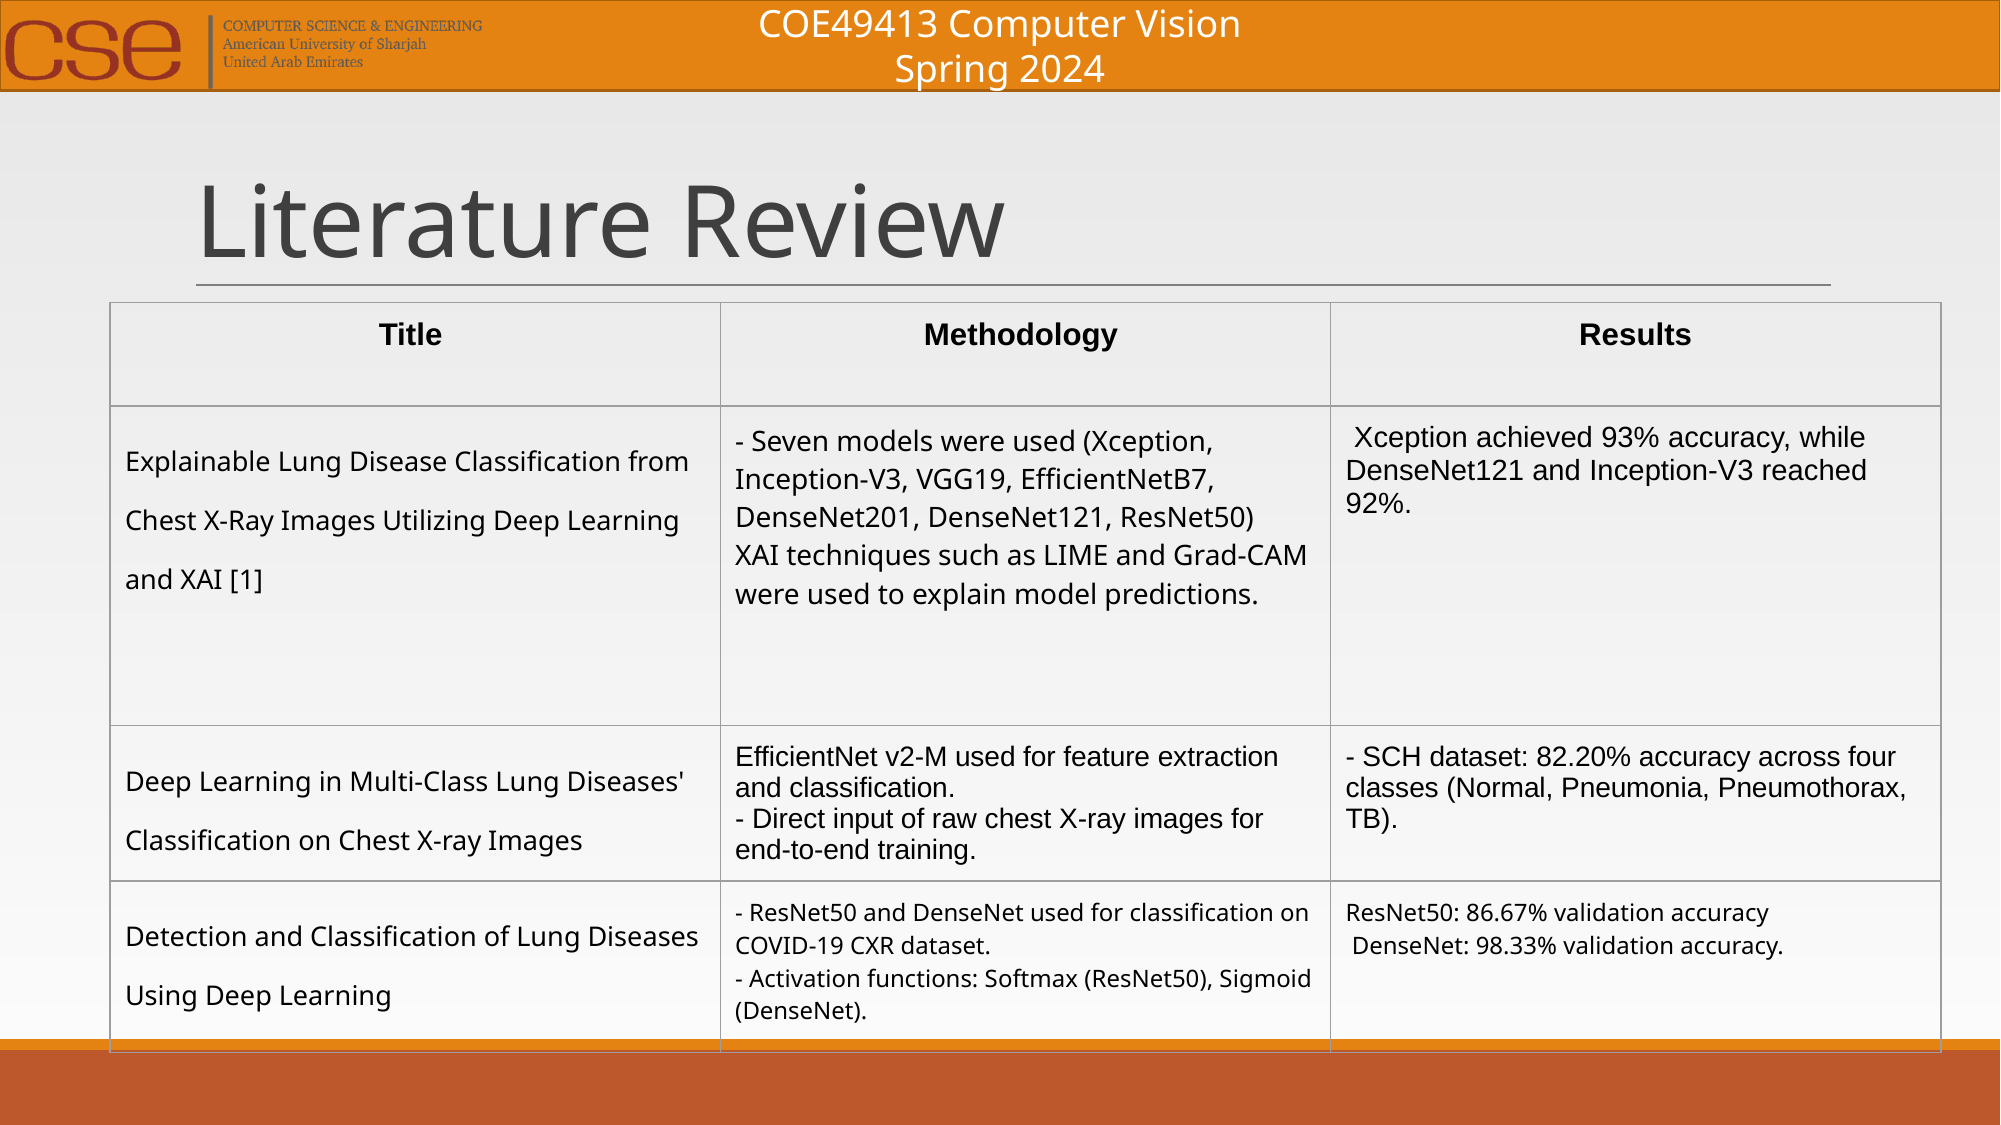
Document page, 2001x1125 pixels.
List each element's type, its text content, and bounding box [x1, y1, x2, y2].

table_header Title [111, 303, 720, 405]
table_cell Xception achieved 93% accuracy, while DenseNet121 and Inception-V3 reached 92%. [1331, 407, 1940, 725]
table_cell ResNet50: 86.67% validation accuracy DenseNet: 98.33% validation accuracy. [1331, 882, 1940, 1052]
table_header Methodology [721, 303, 1330, 405]
table_cell Detection and Classification of Lung Diseases Using Deep Learning [111, 882, 720, 1052]
table_cell - SCH dataset: 82.20% accuracy across four classes (Normal, Pneumonia, Pneumothorax, TB). [1331, 726, 1940, 880]
table_cell Explainable Lung Disease Classification from Chest X-Ray Images Utilizing Deep Learning and XAI [1] [111, 407, 720, 725]
table_cell EfficientNet v2-M used for feature extraction and classification. - Direct input of raw chest X-ray images for end-to-end training. [721, 726, 1330, 880]
table_cell - Seven models were used (Xception, Inception-V3, VGG19, EfficientNetB7, DenseNet201, DenseNet121, ResNet50) XAI techniques such as LIME and Grad-CAM were used to explain model predictions. [721, 407, 1330, 725]
picture [0, 3, 491, 96]
table_cell - ResNet50 and DenseNet used for classification on COVID-19 CXR dataset. - Activation functions: Softmax (ResNet50), Sigmoid (DenseNet). [721, 882, 1330, 1052]
title Literature Review [180, 47, 1830, 285]
table_header Results [1331, 303, 1940, 405]
table_cell Deep Learning in Multi-Class Lung Diseases' Classification on Chest X-ray Images [111, 726, 720, 880]
